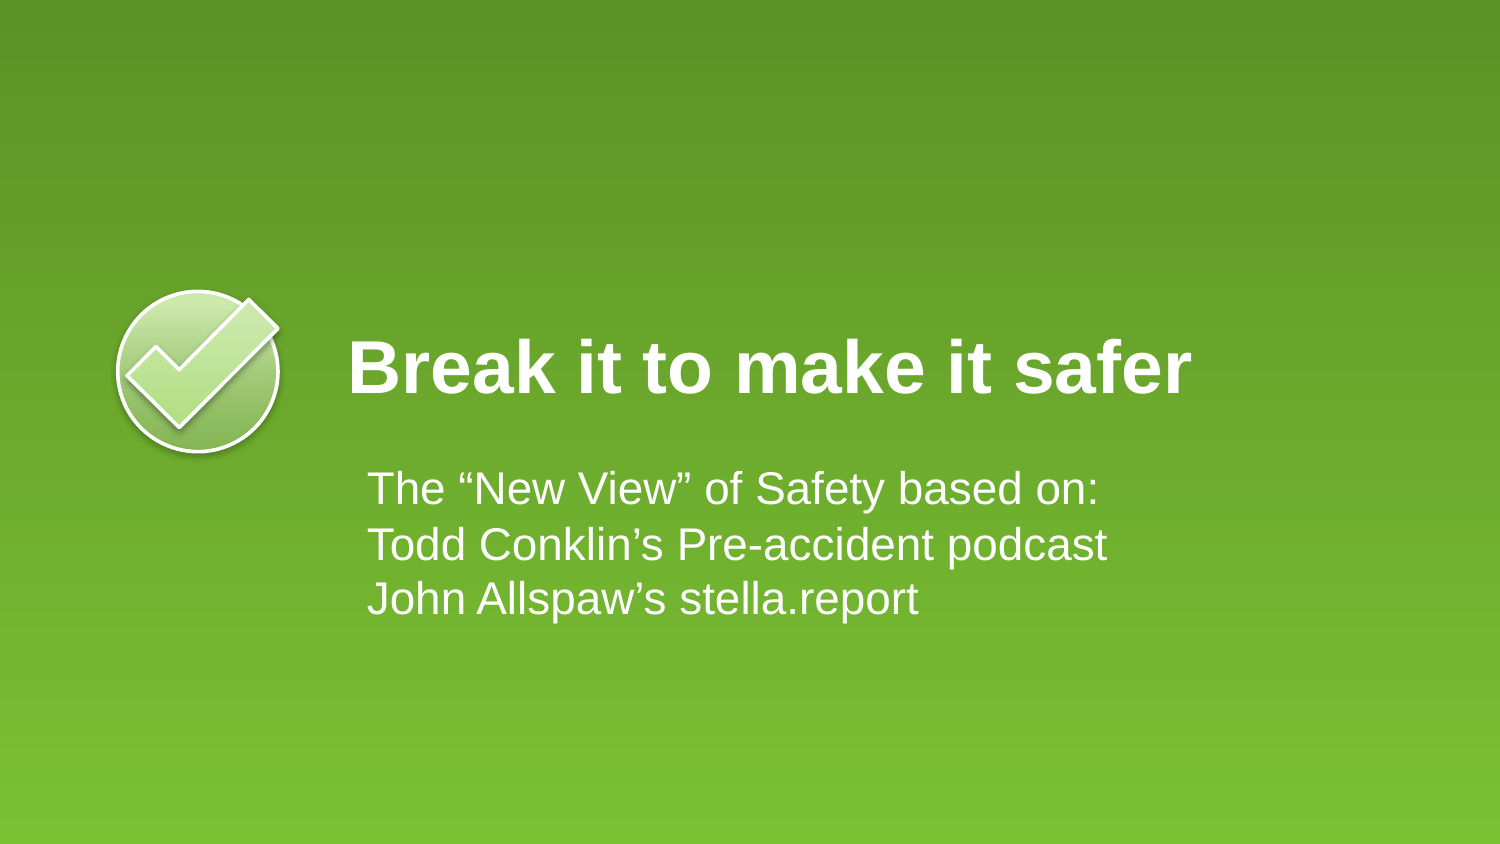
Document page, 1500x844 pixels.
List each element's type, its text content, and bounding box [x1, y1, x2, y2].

text_box The “New View” of Safety based on: Todd Conklin’s Pre-accident podcast John Allspaw’s stella.report [352, 451, 1500, 632]
text_box [116, 290, 279, 453]
text_box Break it to make it safer [332, 321, 1500, 406]
text_box [126, 298, 279, 429]
